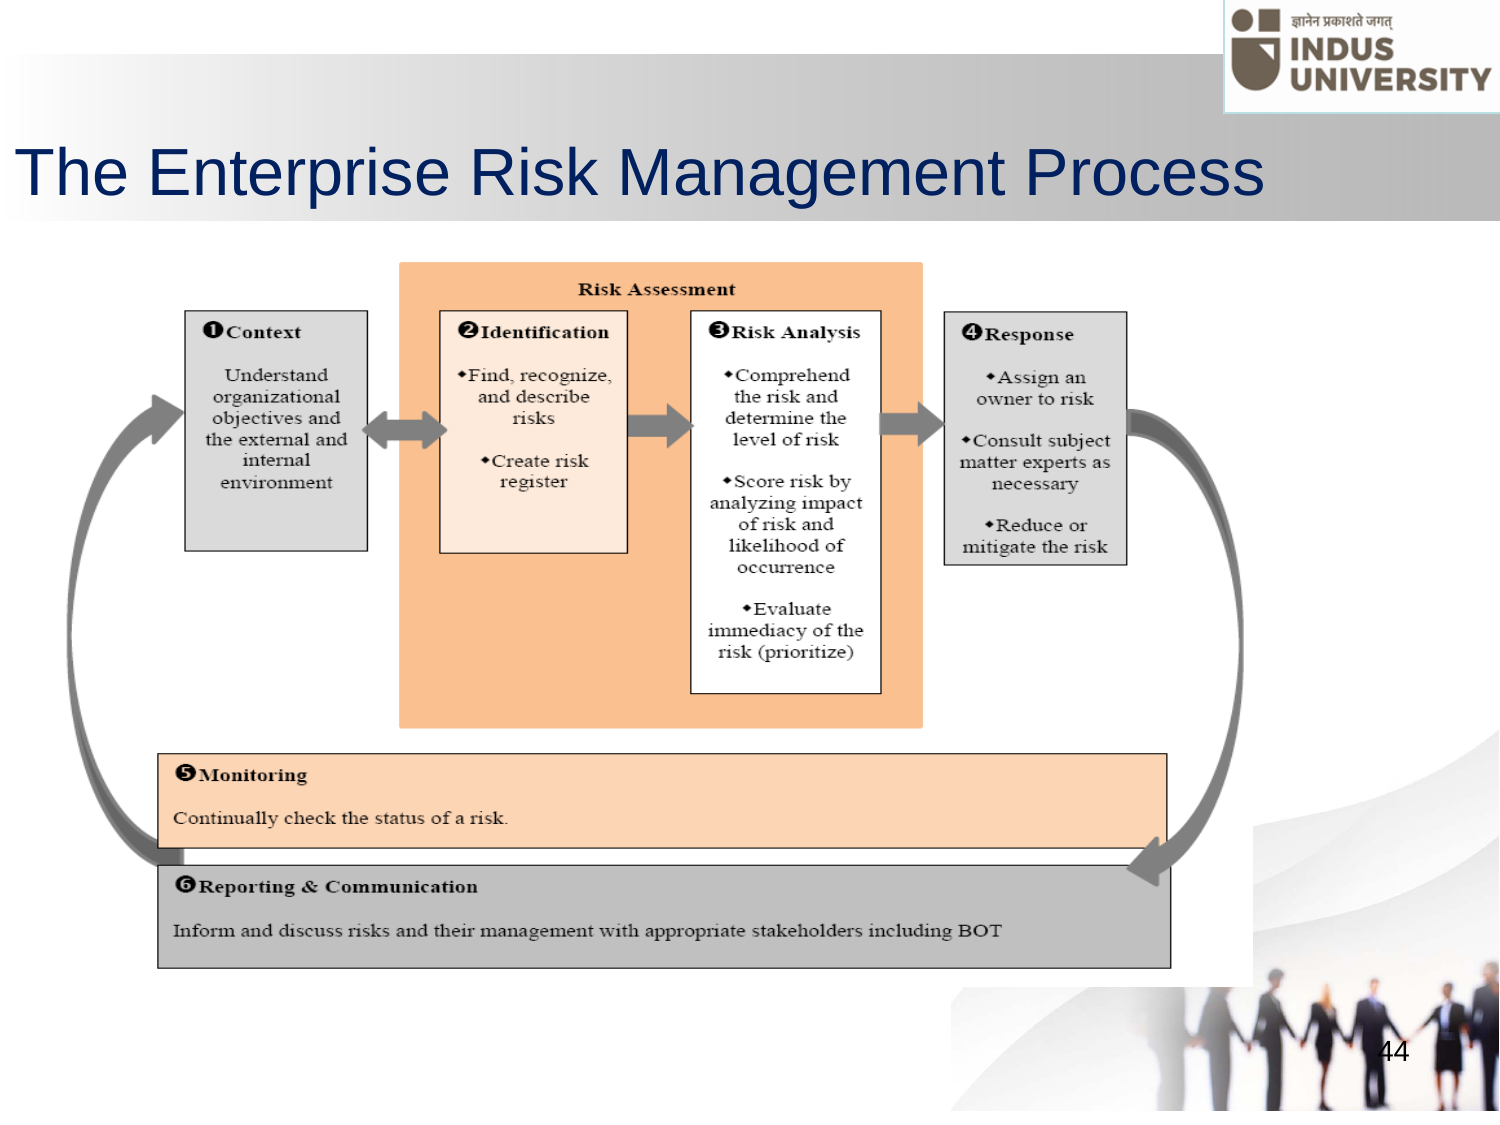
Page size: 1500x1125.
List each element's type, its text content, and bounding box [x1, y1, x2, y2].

picture [951, 728, 1499, 1111]
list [49, 246, 1254, 987]
slide_number 44 [1074, 1024, 1425, 1103]
title The Enterprise Risk Management Process [0, 112, 1500, 226]
picture [1224, 0, 1500, 113]
